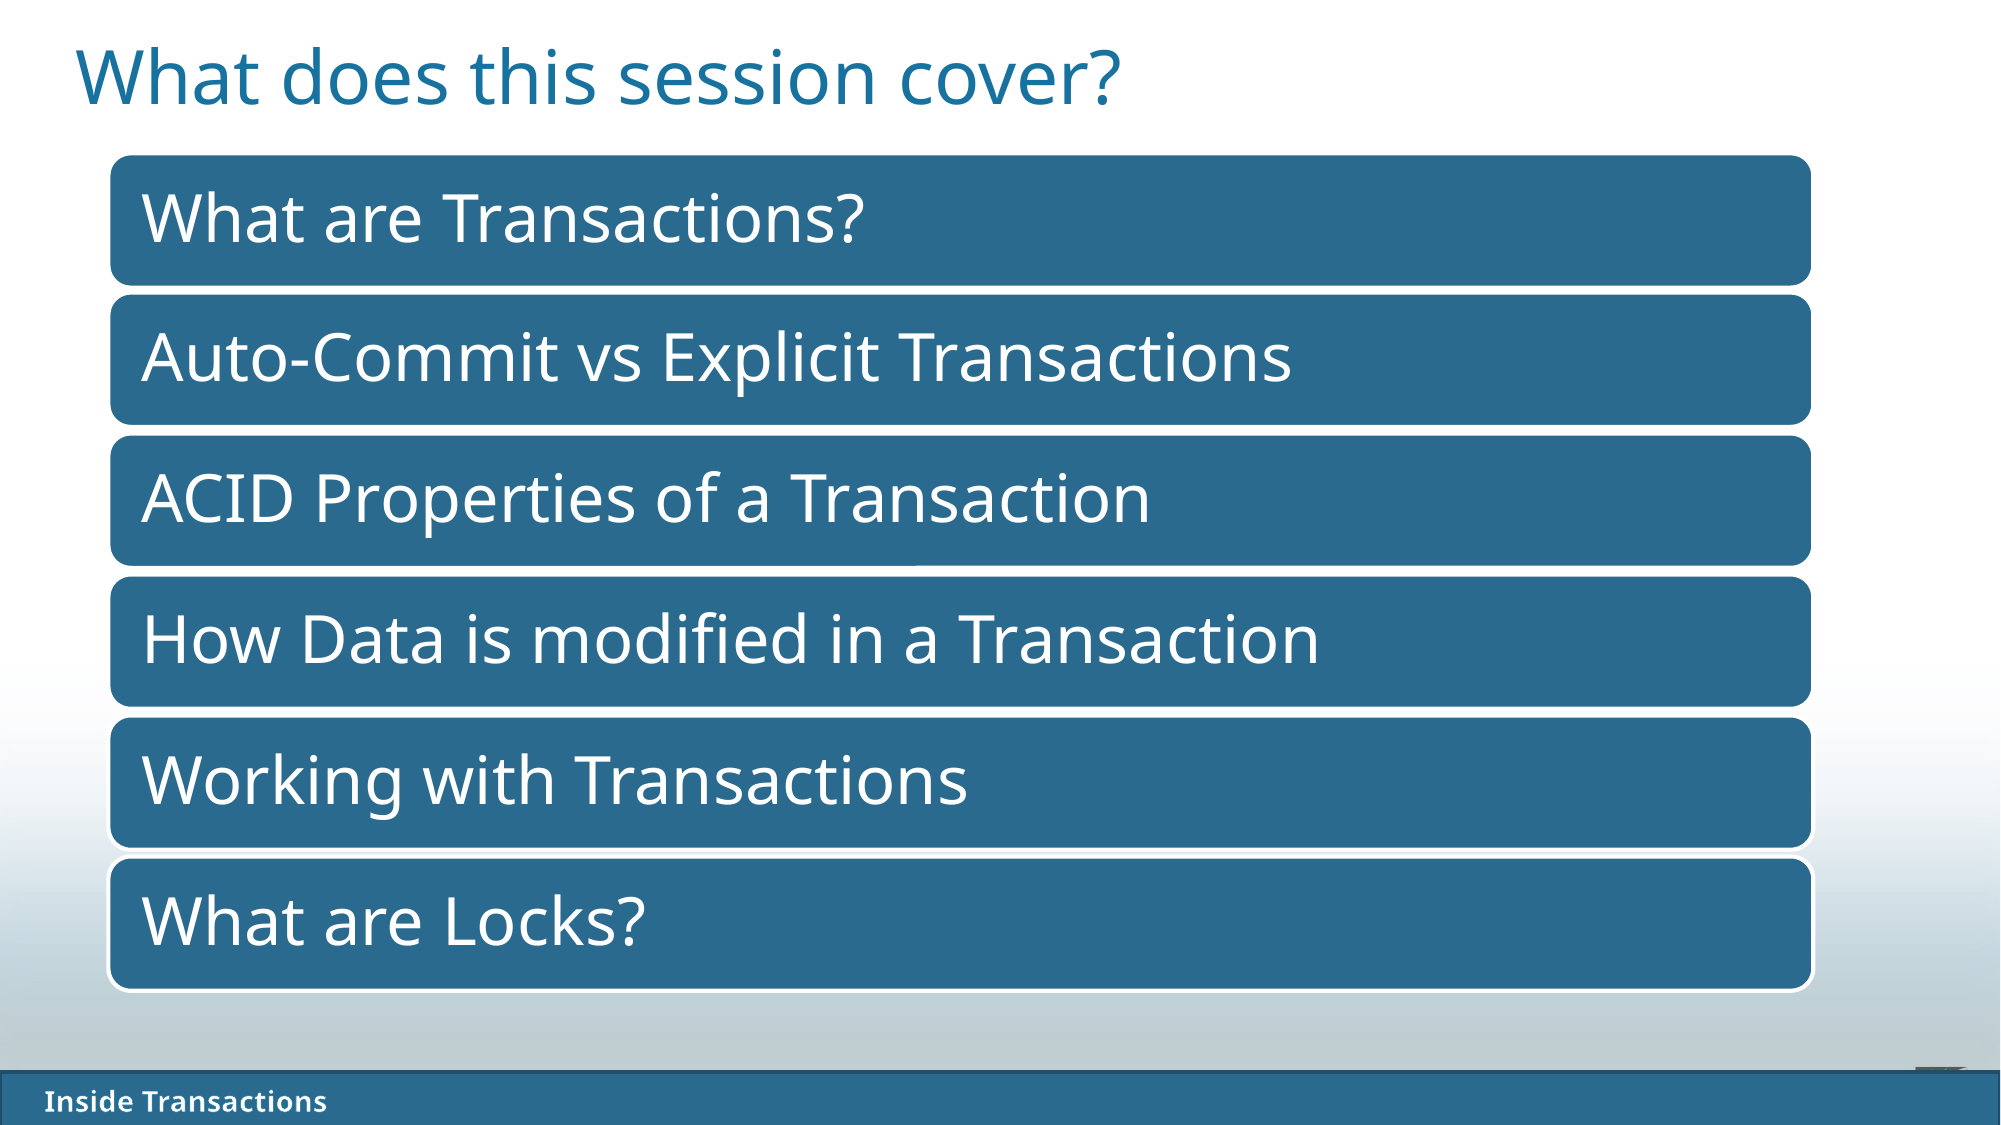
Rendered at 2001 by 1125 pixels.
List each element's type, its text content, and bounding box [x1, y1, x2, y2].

picture [0, 0, 2001, 1070]
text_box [108, 152, 1814, 999]
text_box What does this session cover? [60, 39, 1861, 228]
